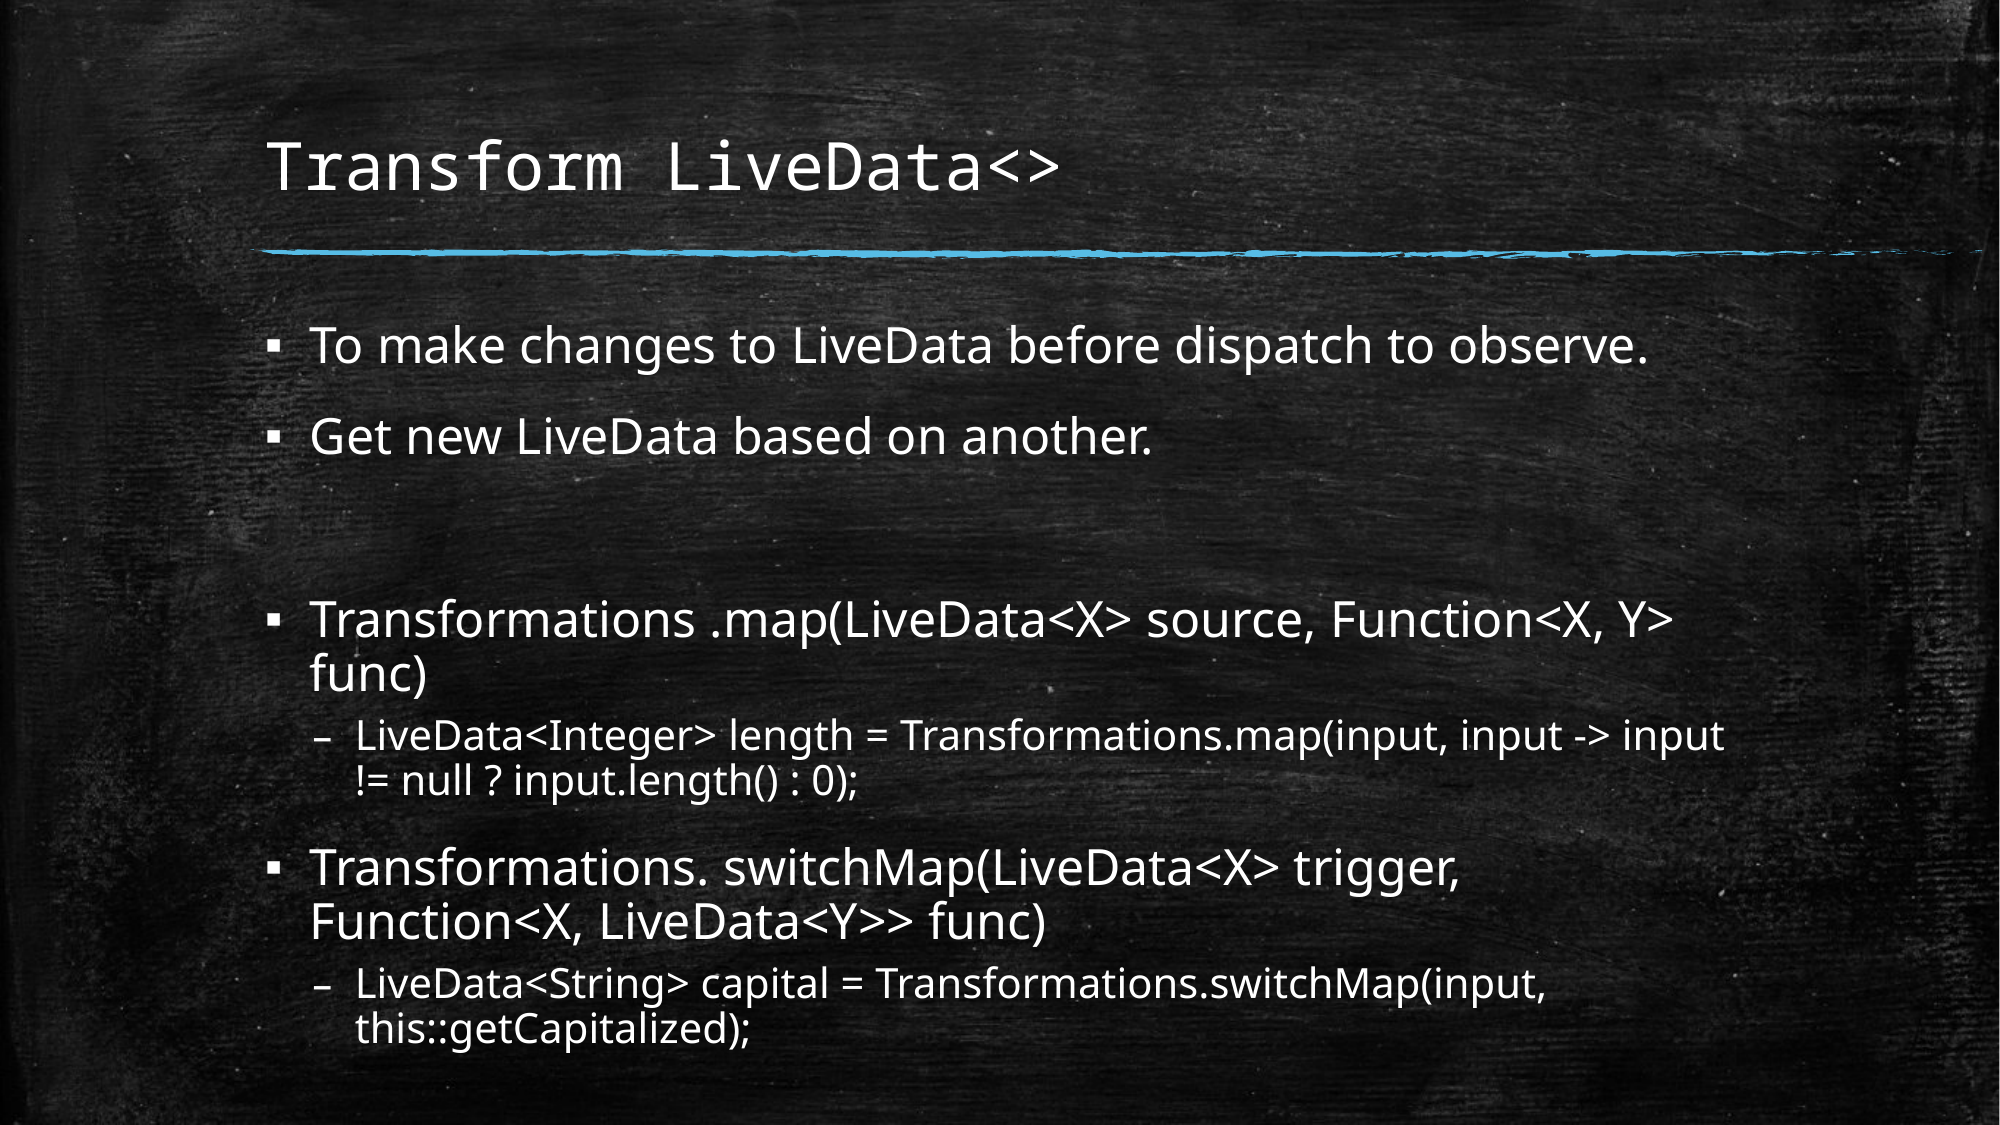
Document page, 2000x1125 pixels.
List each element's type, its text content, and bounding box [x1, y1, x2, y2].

title Transform LiveData<> [249, 45, 1750, 213]
list To make changes to LiveData before dispatch to observe. Get new LiveData based on another. Transformations .map(LiveData<X> source, Function<X, Y> func) LiveData<Integer> length = Transformations.map(input, input -> input != null ? input.length() : 0); Transformations. switchMap(LiveData<X> trigger, Function<X, LiveData<Y>> func) LiveData<String> capital = Transformations.switchMap(input, this::getCapitalized); [249, 312, 1750, 1013]
